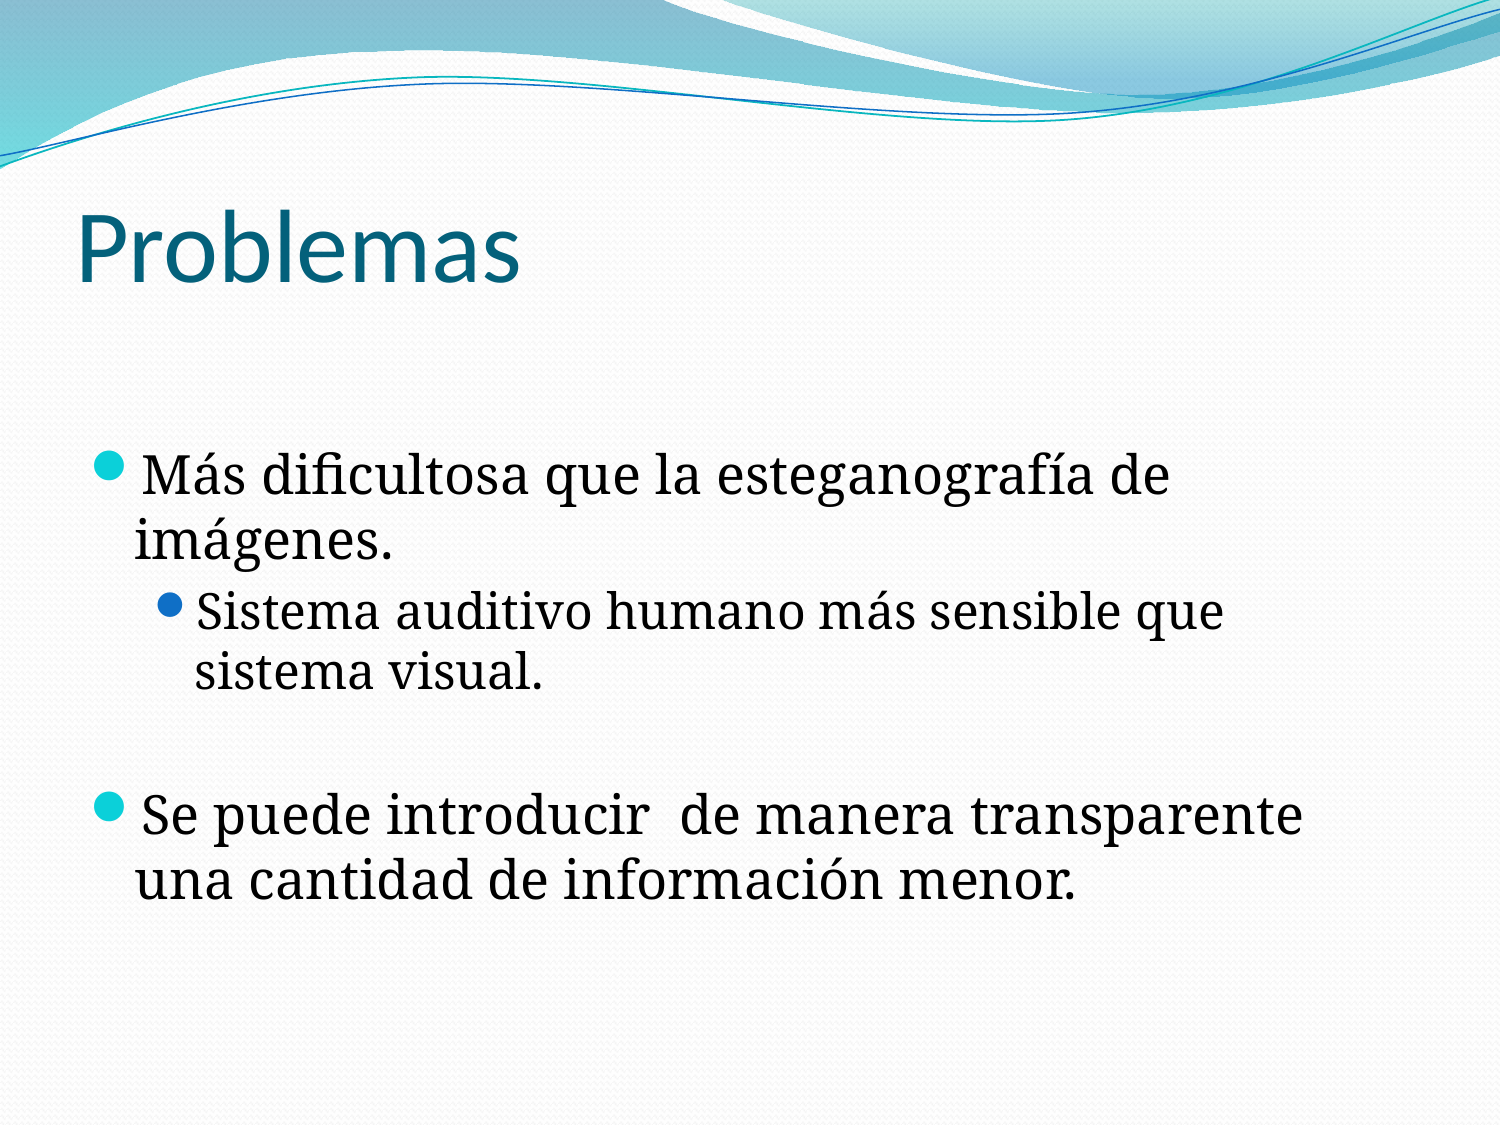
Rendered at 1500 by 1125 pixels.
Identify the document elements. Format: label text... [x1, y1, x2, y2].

list Más dificultosa que la esteganografía de imágenes. Sistema auditivo humano más sensible que sistema visual. Se puede introducir de manera transparente una cantidad de información menor. [75, 432, 1425, 1038]
title Problemas [75, 115, 1425, 303]
